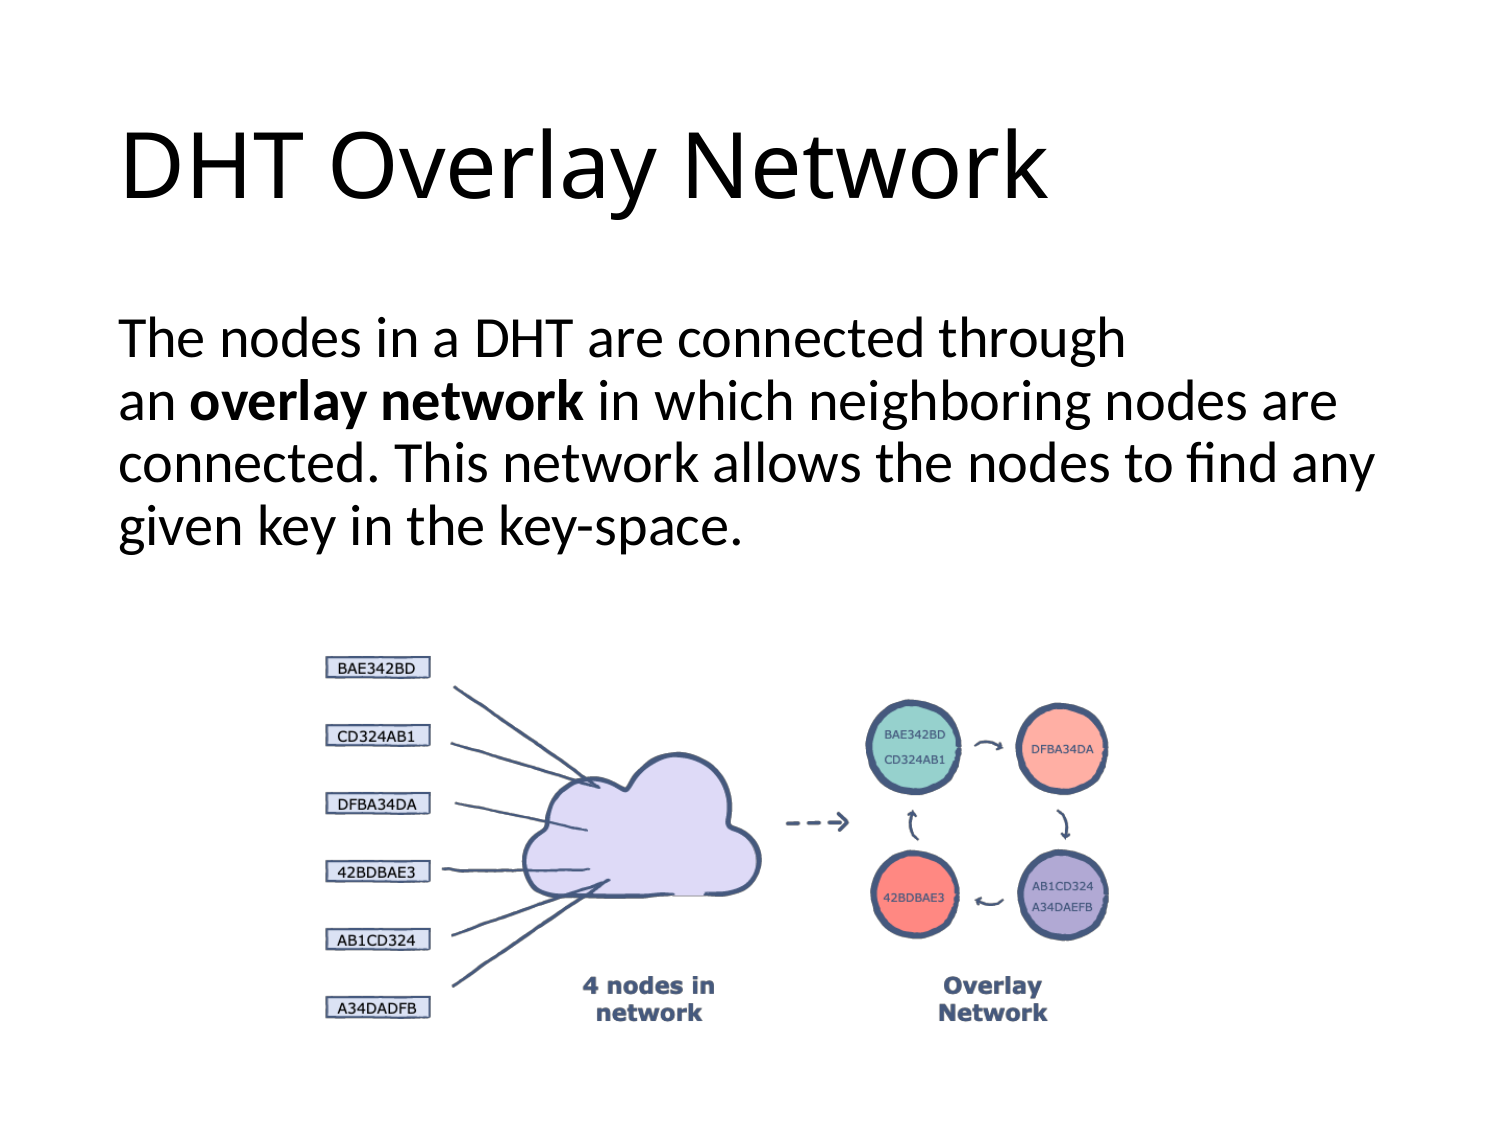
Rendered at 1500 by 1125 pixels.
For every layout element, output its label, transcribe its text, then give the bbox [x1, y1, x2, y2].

title DHT Overlay Network [103, 59, 1397, 278]
list The nodes in a DHT are connected through an overlay network in which neighboring nodes are connected. This network allows the nodes to find any given key in the key-space. [103, 299, 1397, 643]
picture [314, 610, 1140, 1066]
